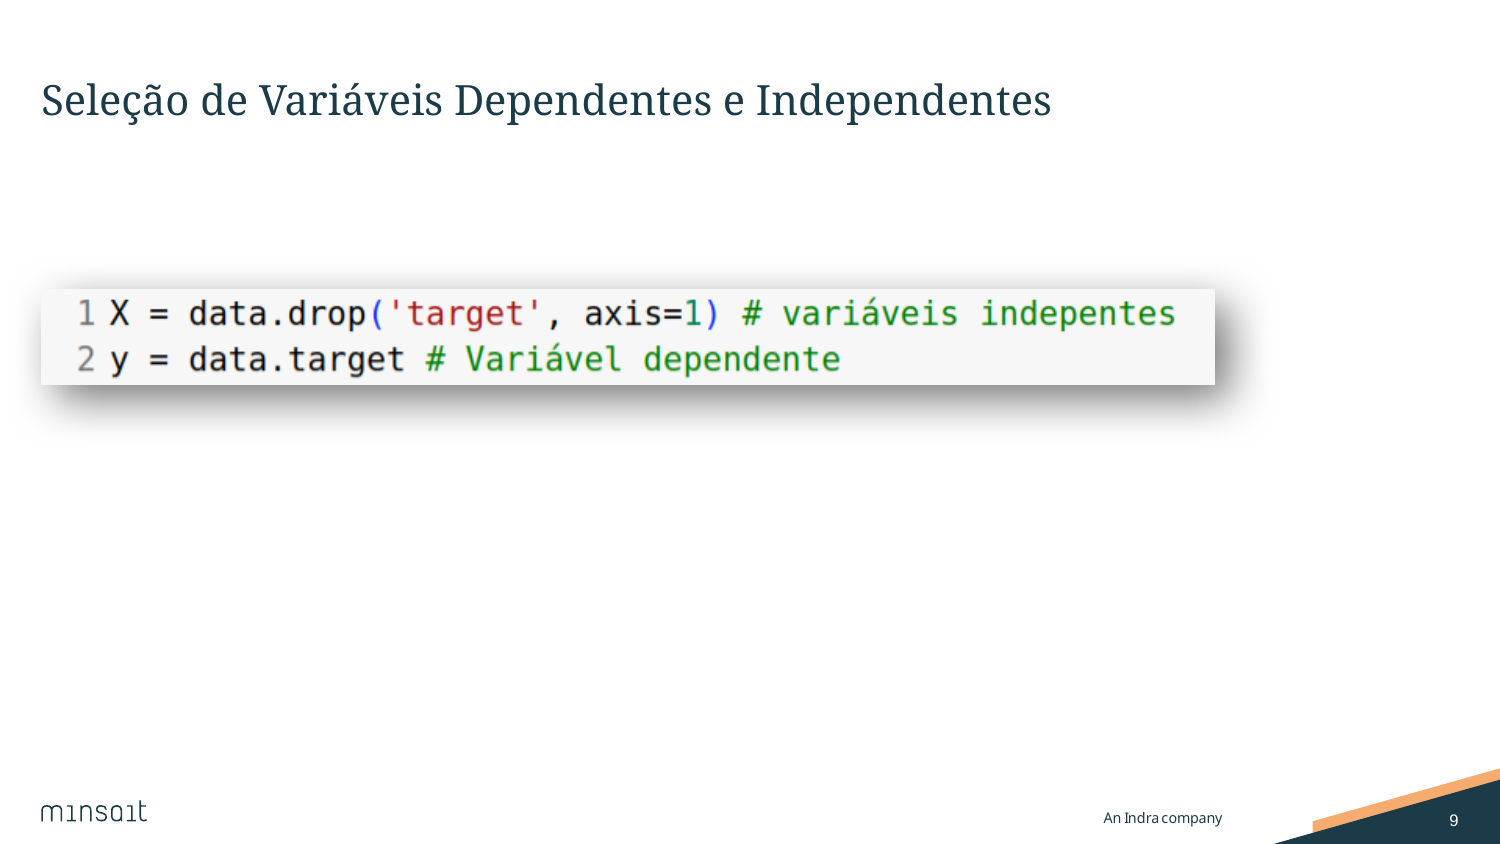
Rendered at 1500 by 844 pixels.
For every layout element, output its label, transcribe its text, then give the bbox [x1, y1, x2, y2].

picture [41, 289, 1215, 385]
title Seleção de Variáveis Dependentes e Independentes [41, 79, 1459, 193]
